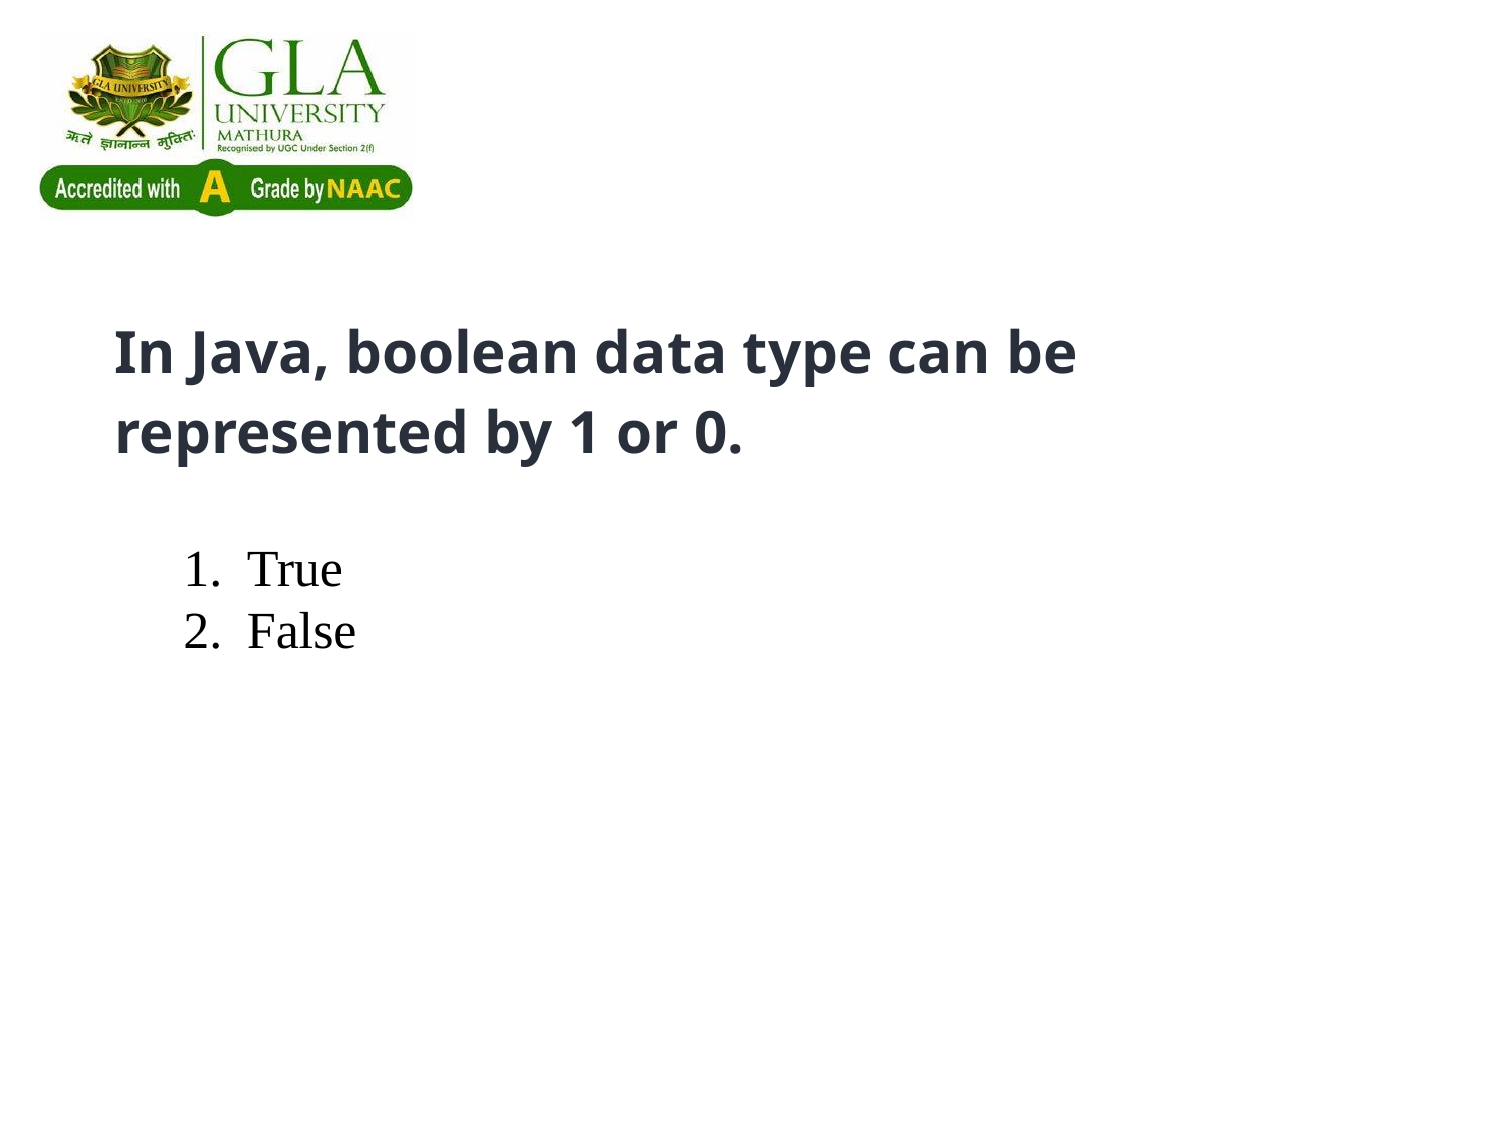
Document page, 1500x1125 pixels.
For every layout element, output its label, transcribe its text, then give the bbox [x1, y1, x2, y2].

text_box In Java, boolean data type can be represented by 1 or 0. [99, 289, 1412, 431]
picture [38, 31, 415, 220]
text_box True False [156, 518, 1363, 1026]
